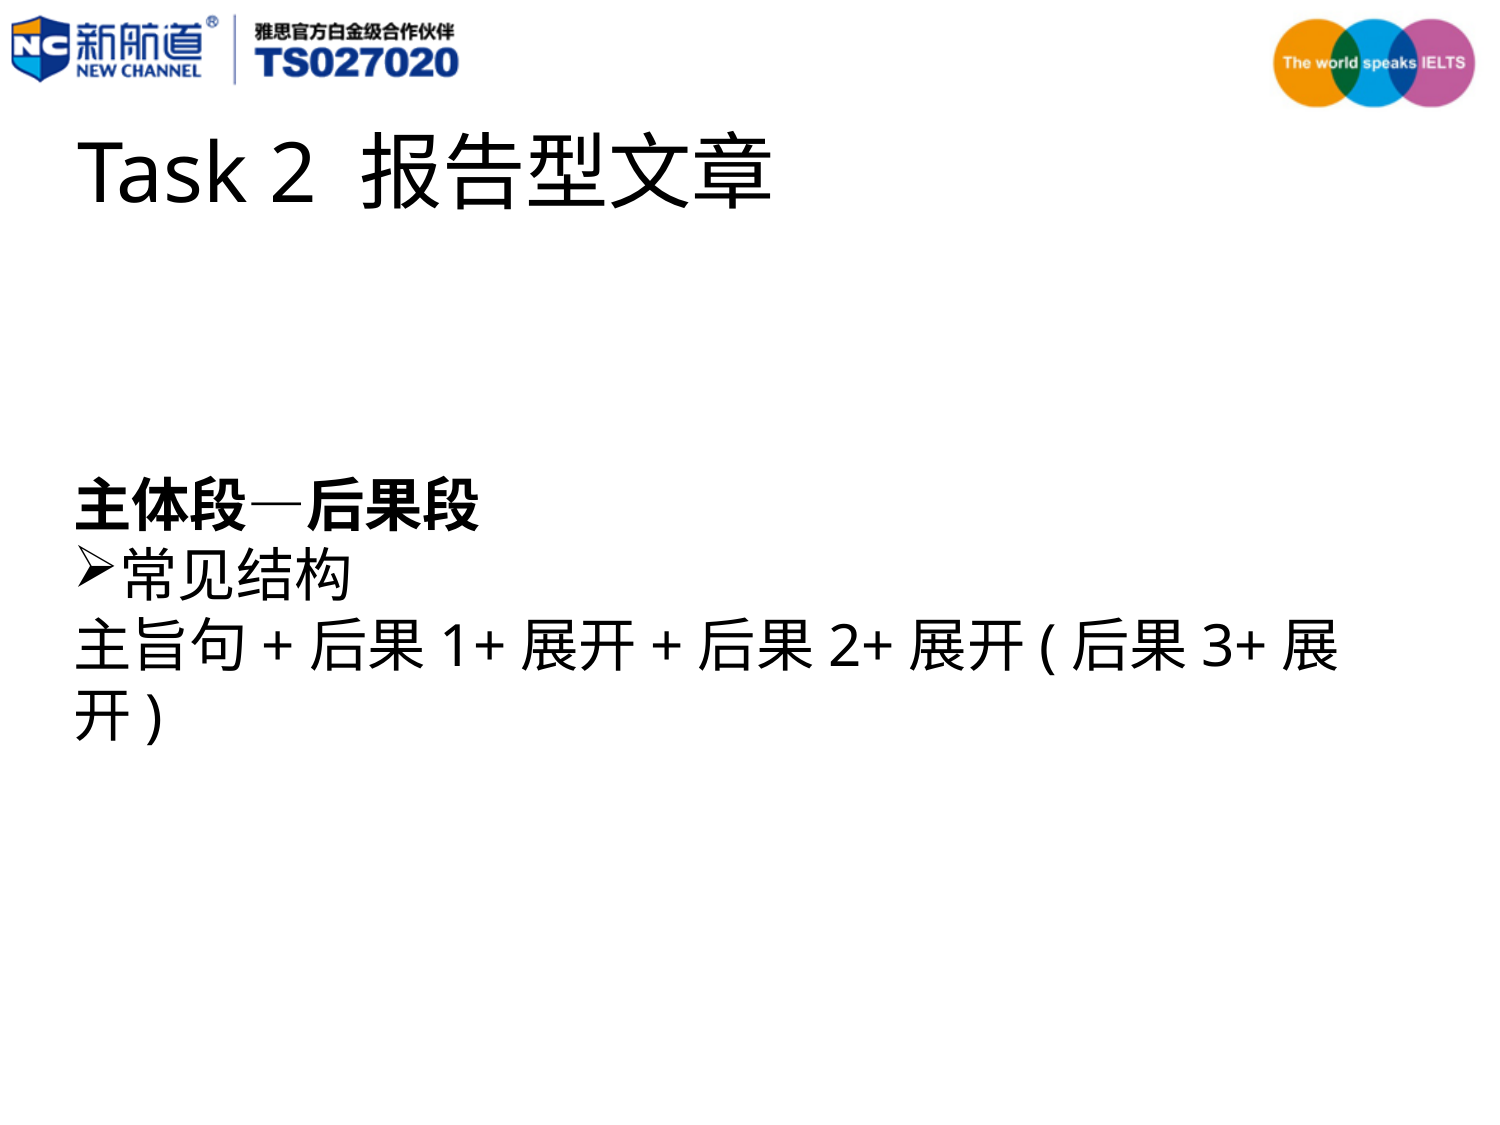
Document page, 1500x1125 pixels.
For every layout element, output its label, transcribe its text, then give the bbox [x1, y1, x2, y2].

picture [1256, 3, 1492, 116]
text_box Task 2 报告型文章 [62, 75, 1425, 263]
list 主体段—后果段 常见结构 主旨句+后果1+展开+后果2+展开(后果3+展开) [64, 263, 1400, 966]
picture [0, 2, 470, 96]
